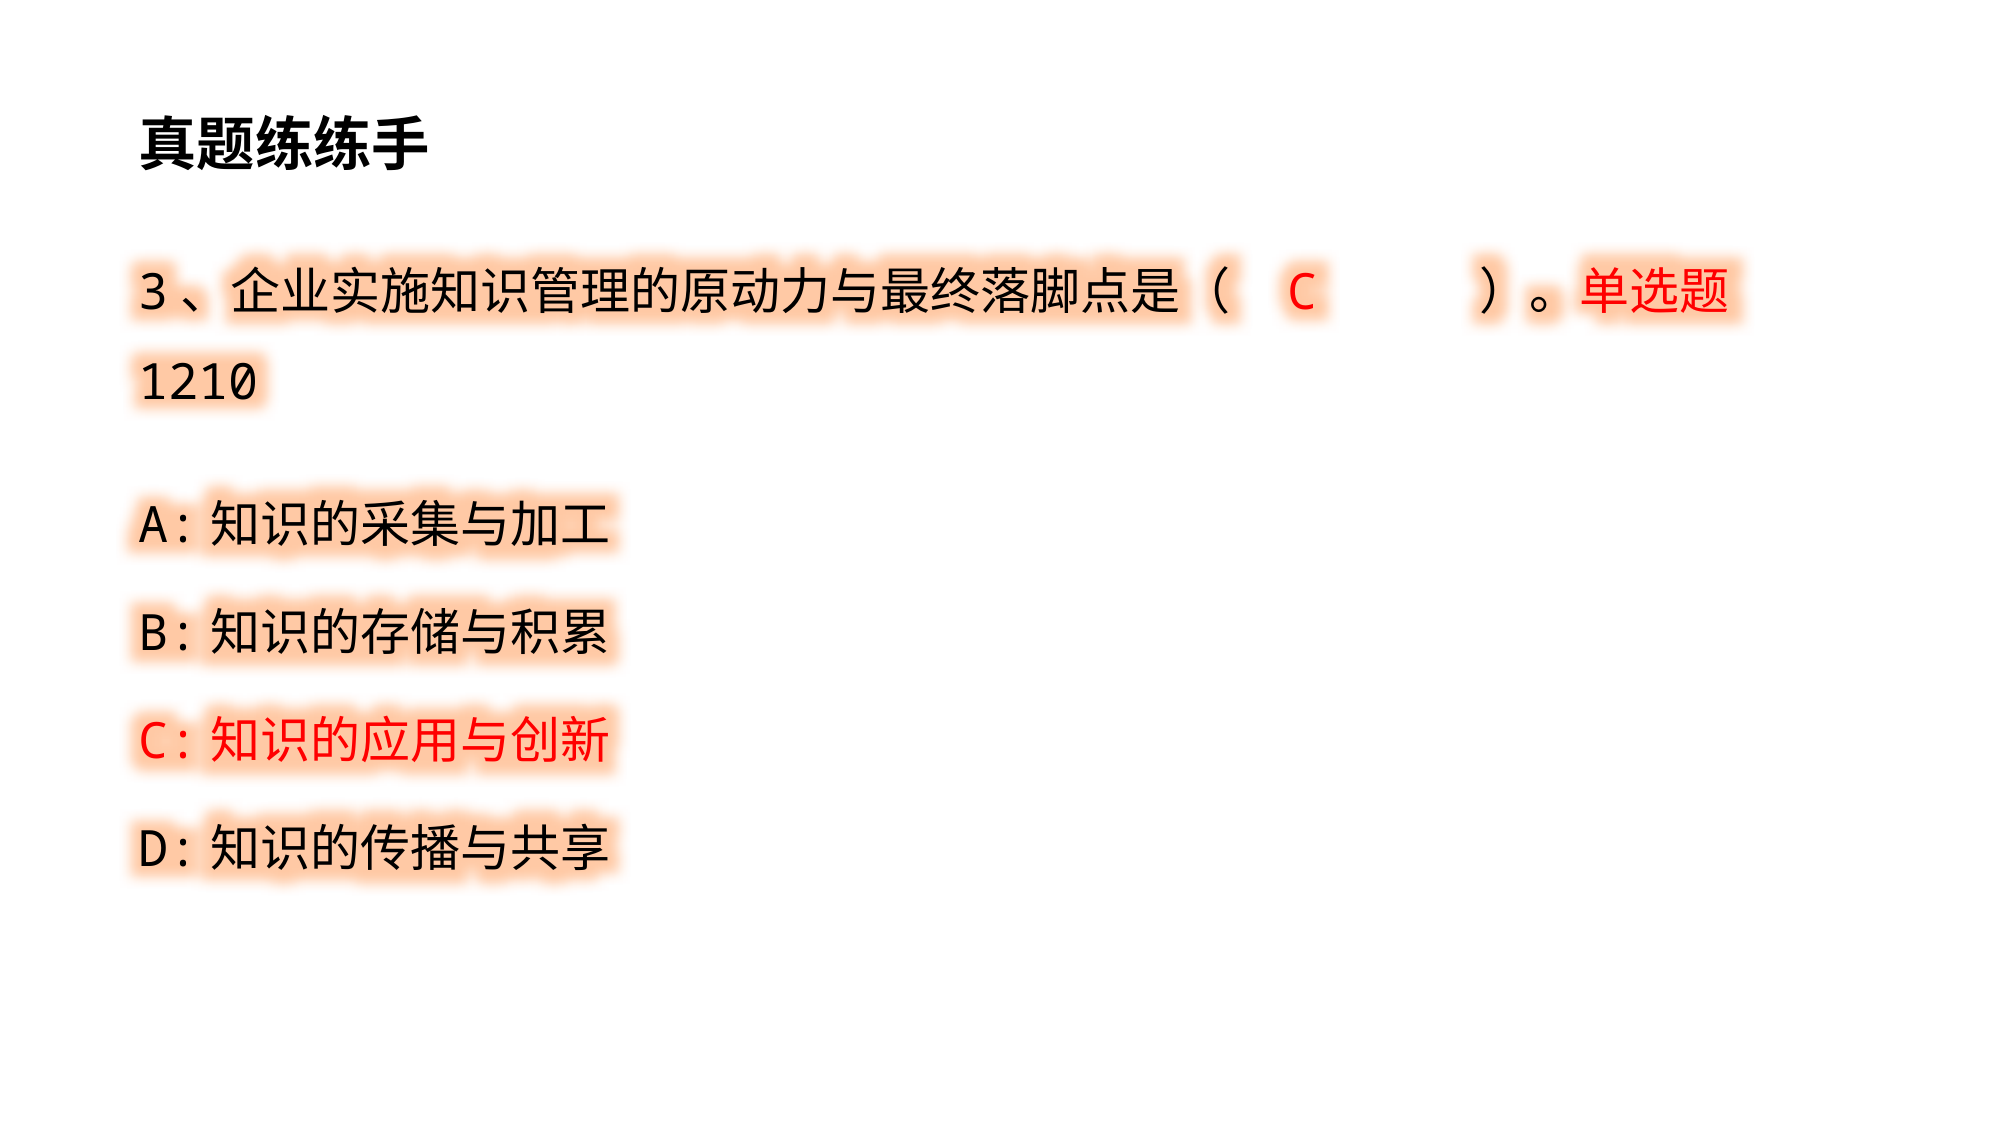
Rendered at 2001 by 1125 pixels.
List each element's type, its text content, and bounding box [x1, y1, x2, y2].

text_box 3、企业实施知识管理的原动力与最终落脚点是（ C ）。单选题 1210 A:知识的采集与加工 B:知识的存储与积累 C:知识的应用与创新 D:知识的传播与共享 [120, 219, 1839, 1047]
text_box 真题练练手 [120, 97, 1568, 187]
text_box 积累是知识管理的基础。 [117, 216, 1843, 1051]
